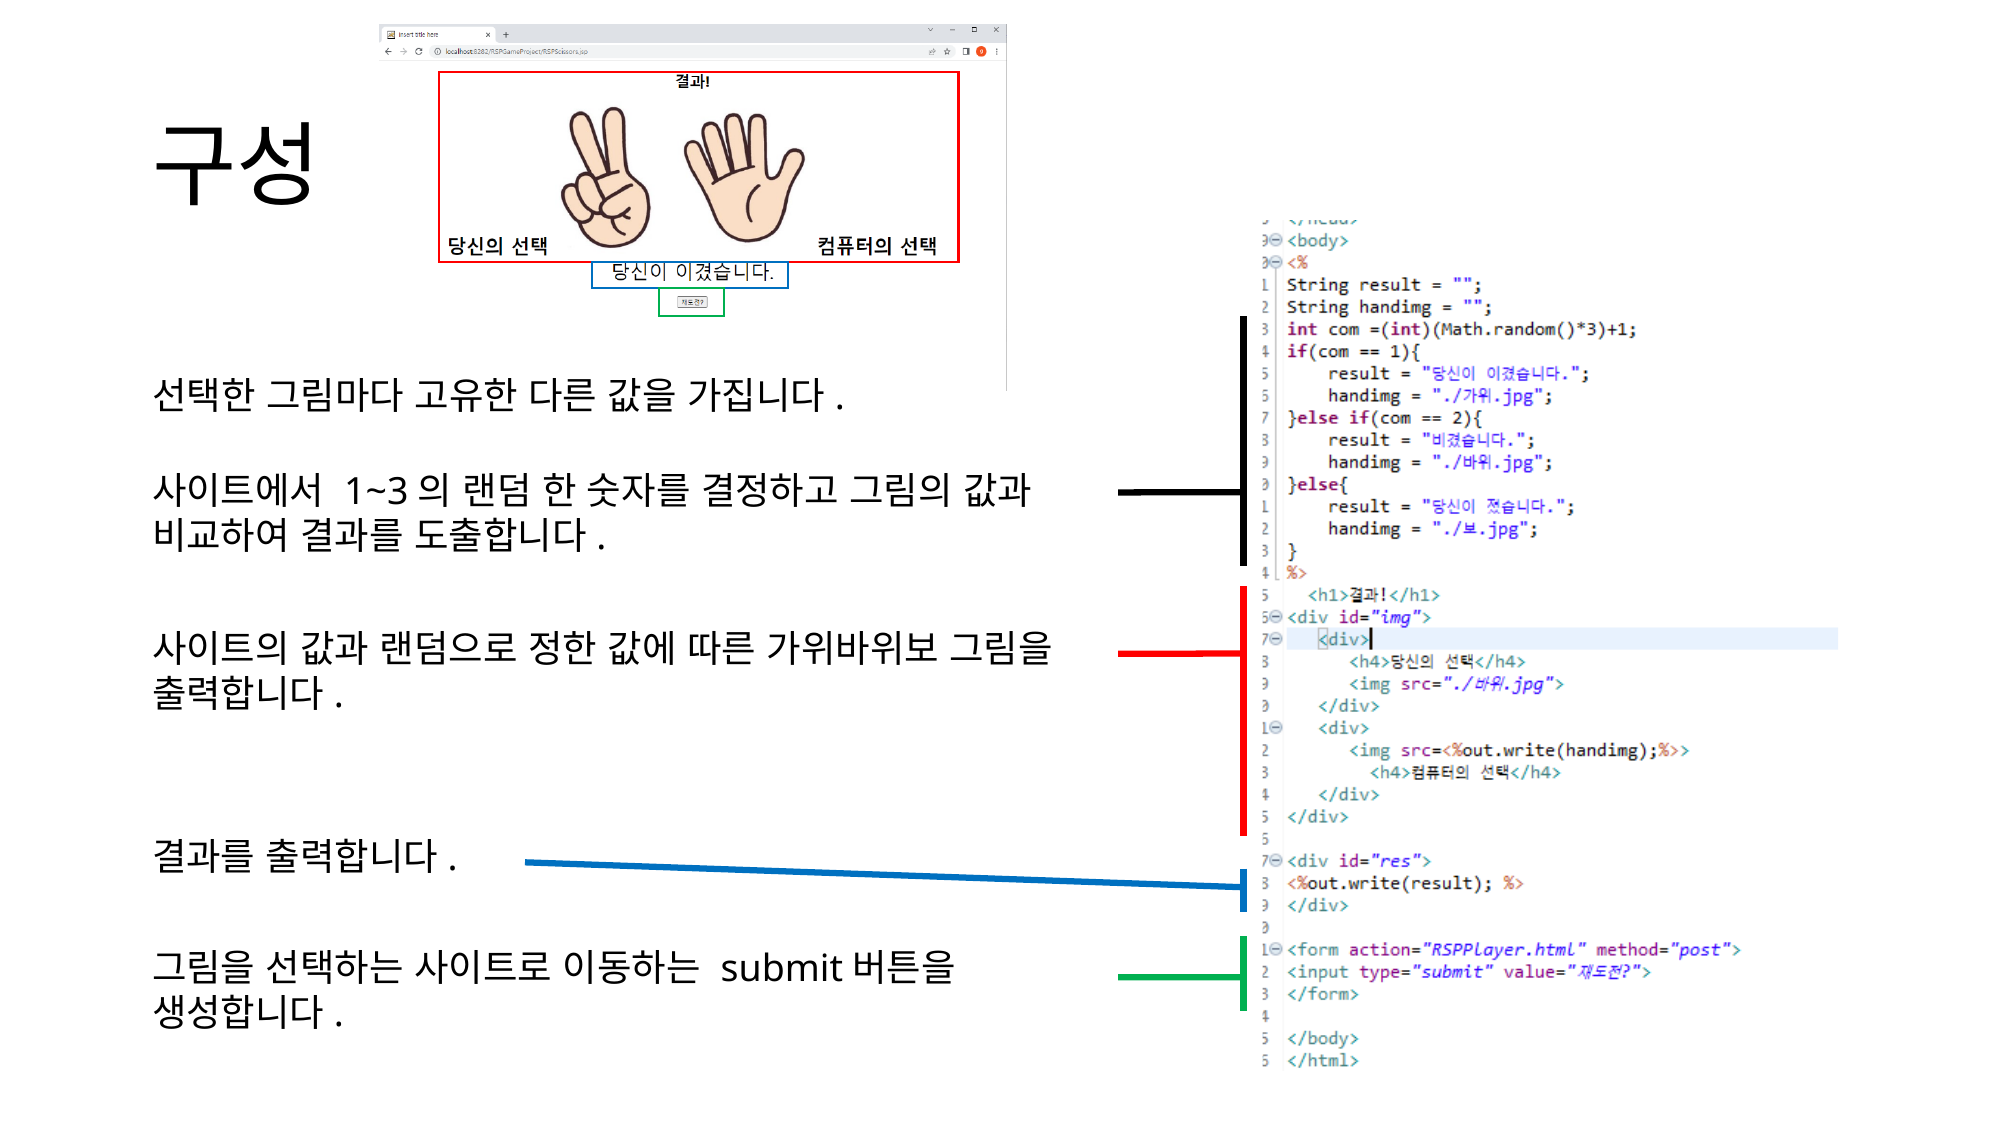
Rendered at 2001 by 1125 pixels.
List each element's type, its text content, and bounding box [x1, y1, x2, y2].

picture [379, 24, 1007, 391]
text_box 사이트에서 1~3의 랜덤 한 숫자를 결정하고 그림의 값과 비교하여 결과를 도출합니다. [137, 459, 1133, 565]
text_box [524, 862, 1242, 888]
text_box 사이트의 값과 랜덤으로 정한 값에 따른 가위바위보 그림을 출력합니다. [137, 617, 1133, 722]
text_box 그림을 선택하는 사이트로 이동하는 submit버튼을 생성합니다. [137, 936, 1133, 1041]
title 구성 [137, 59, 379, 278]
text_box 선택한 그림마다 고유한 다른 값을 가집니다. [137, 364, 1172, 425]
picture [1262, 220, 1839, 1071]
text_box 결과를 출력합니다. [137, 825, 1133, 886]
